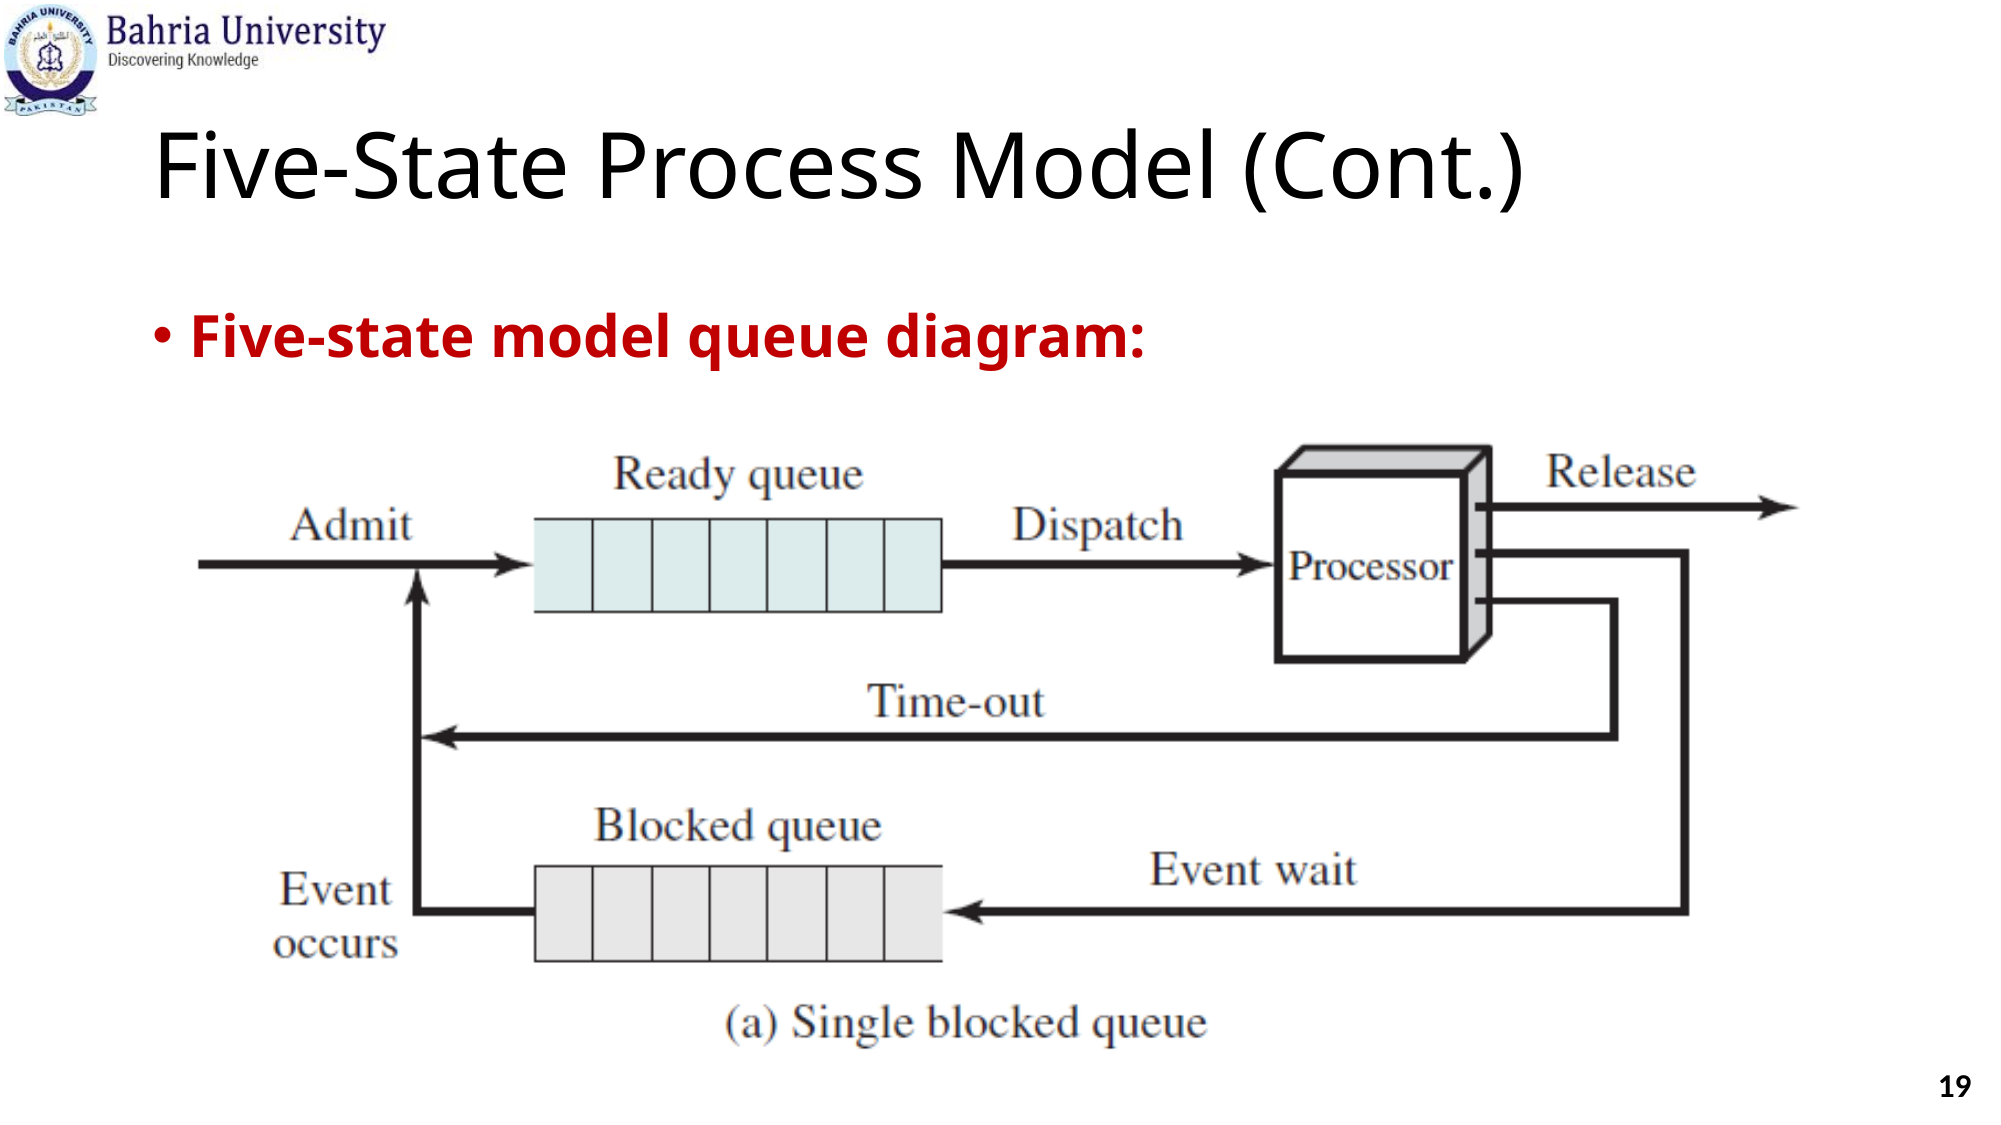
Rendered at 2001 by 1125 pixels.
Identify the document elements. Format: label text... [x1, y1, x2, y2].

title Five-State Process Model (Cont.) [137, 59, 1863, 278]
list Five-state model queue diagram: [137, 299, 1863, 1014]
slide_number 19 [1536, 1054, 1987, 1115]
picture [4, 4, 400, 116]
picture [168, 408, 1840, 1089]
